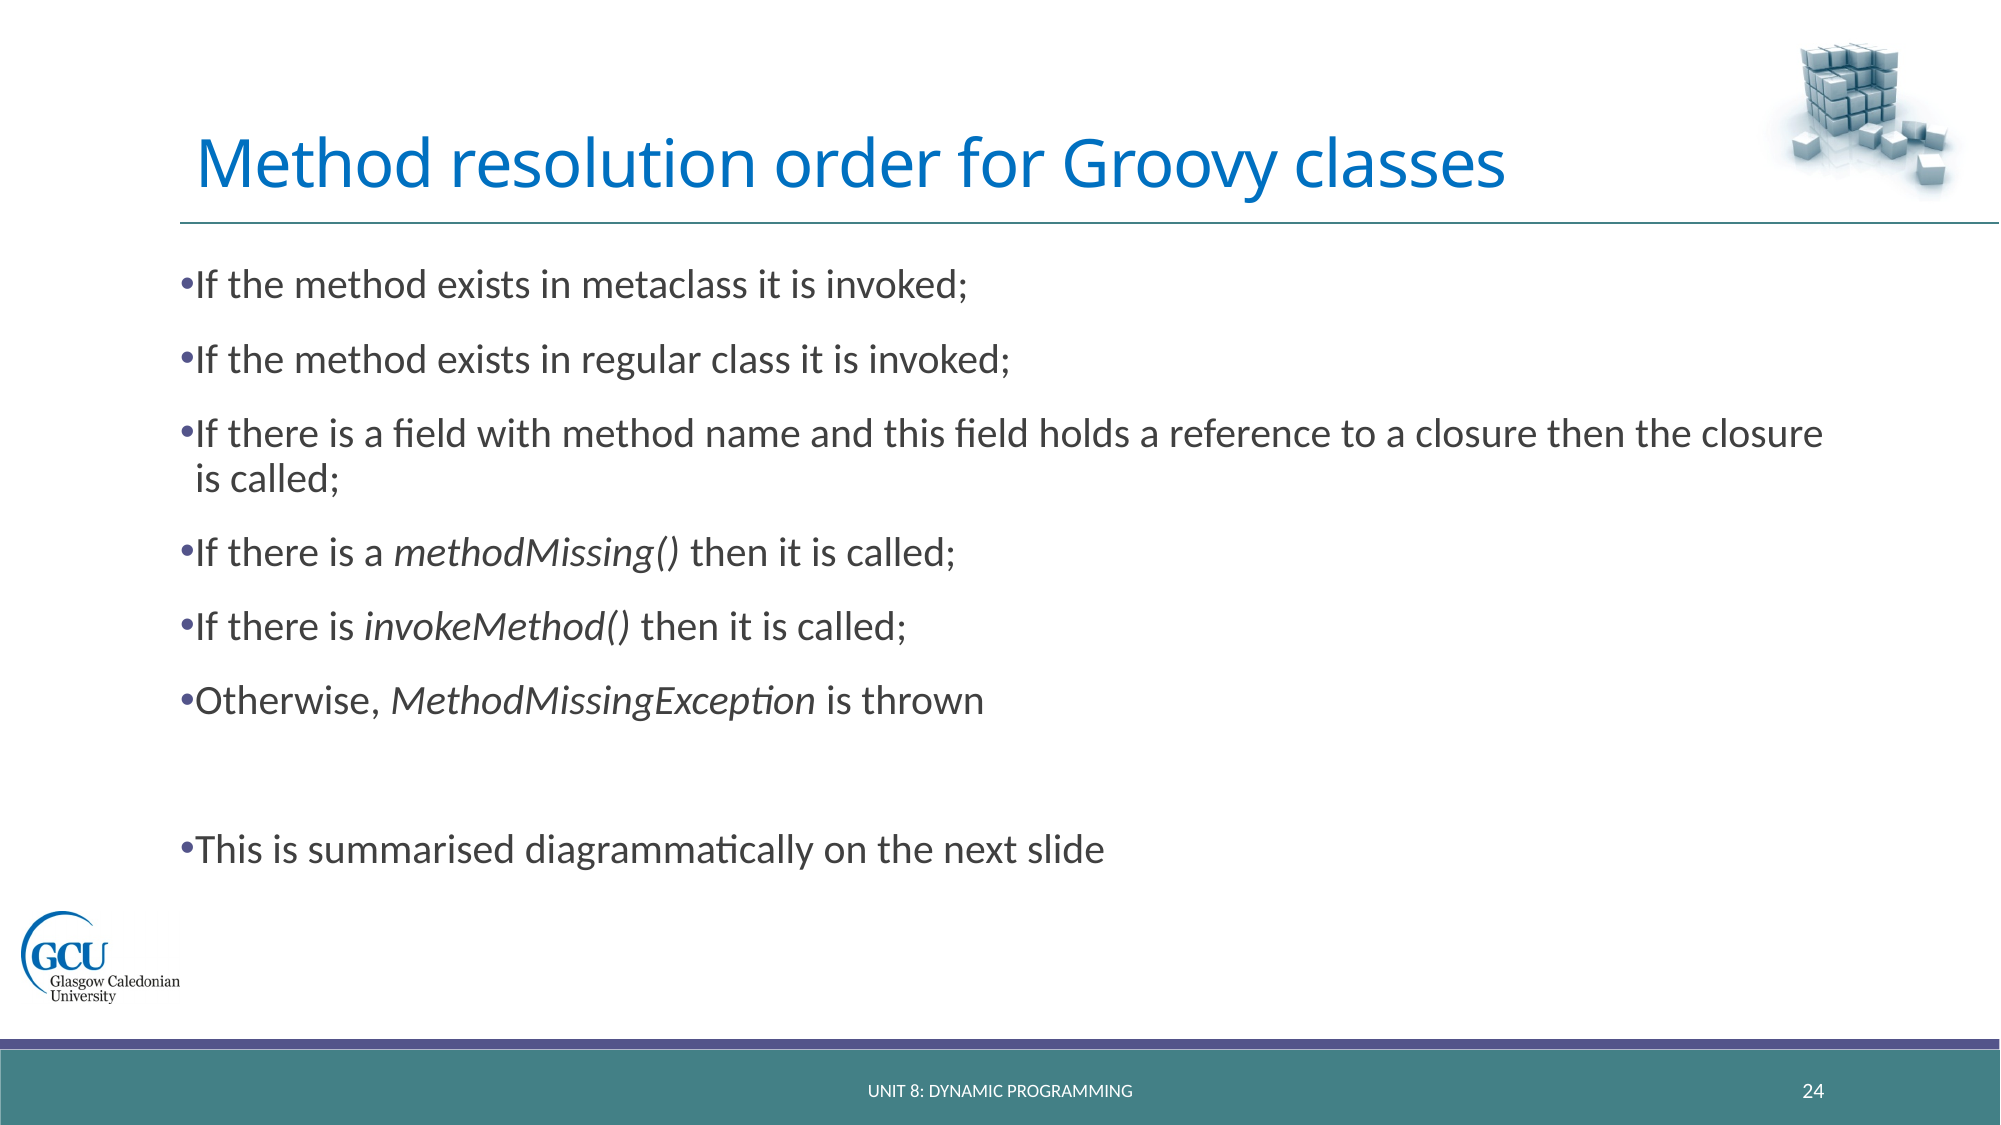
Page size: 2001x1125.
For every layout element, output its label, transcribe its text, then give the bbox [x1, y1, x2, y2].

slide_number 24 [1624, 1059, 1840, 1120]
picture [1741, 21, 1996, 212]
title Method resolution order for Groovy classes [180, 47, 1830, 209]
footer unit 8: dynamic programming [604, 1059, 1396, 1120]
picture [21, 911, 180, 1004]
list If the method exists in metaclass it is invoked; If the method exists in regular class it is invoked; If there is a field with method name and this field holds a reference to a closure then the closure is called; If there is a methodMissing() then it is called; If there is invokeMethod() then it is called; Otherwise, MethodMissingException is thrown This is summarised diagrammatically on the next slide [180, 255, 1830, 1004]
